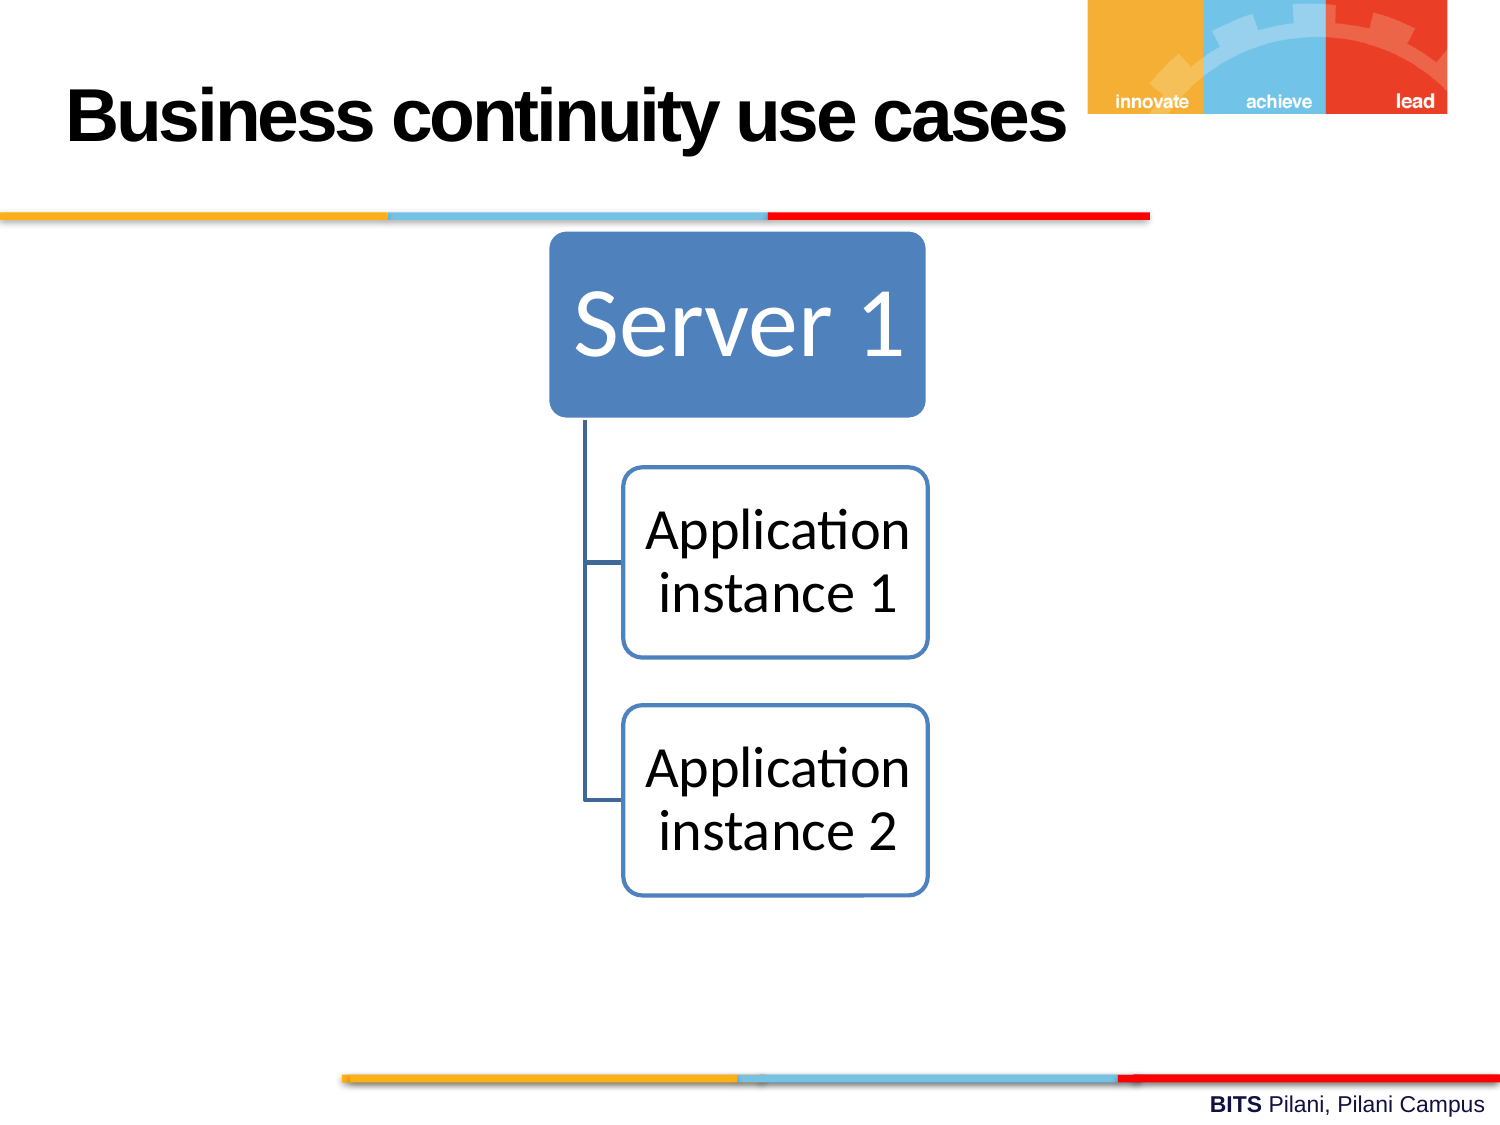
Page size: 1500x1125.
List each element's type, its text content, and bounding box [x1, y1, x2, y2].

text_box Business continuity use cases [49, 24, 1088, 213]
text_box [24, 228, 1451, 897]
picture [1087, 0, 1448, 114]
